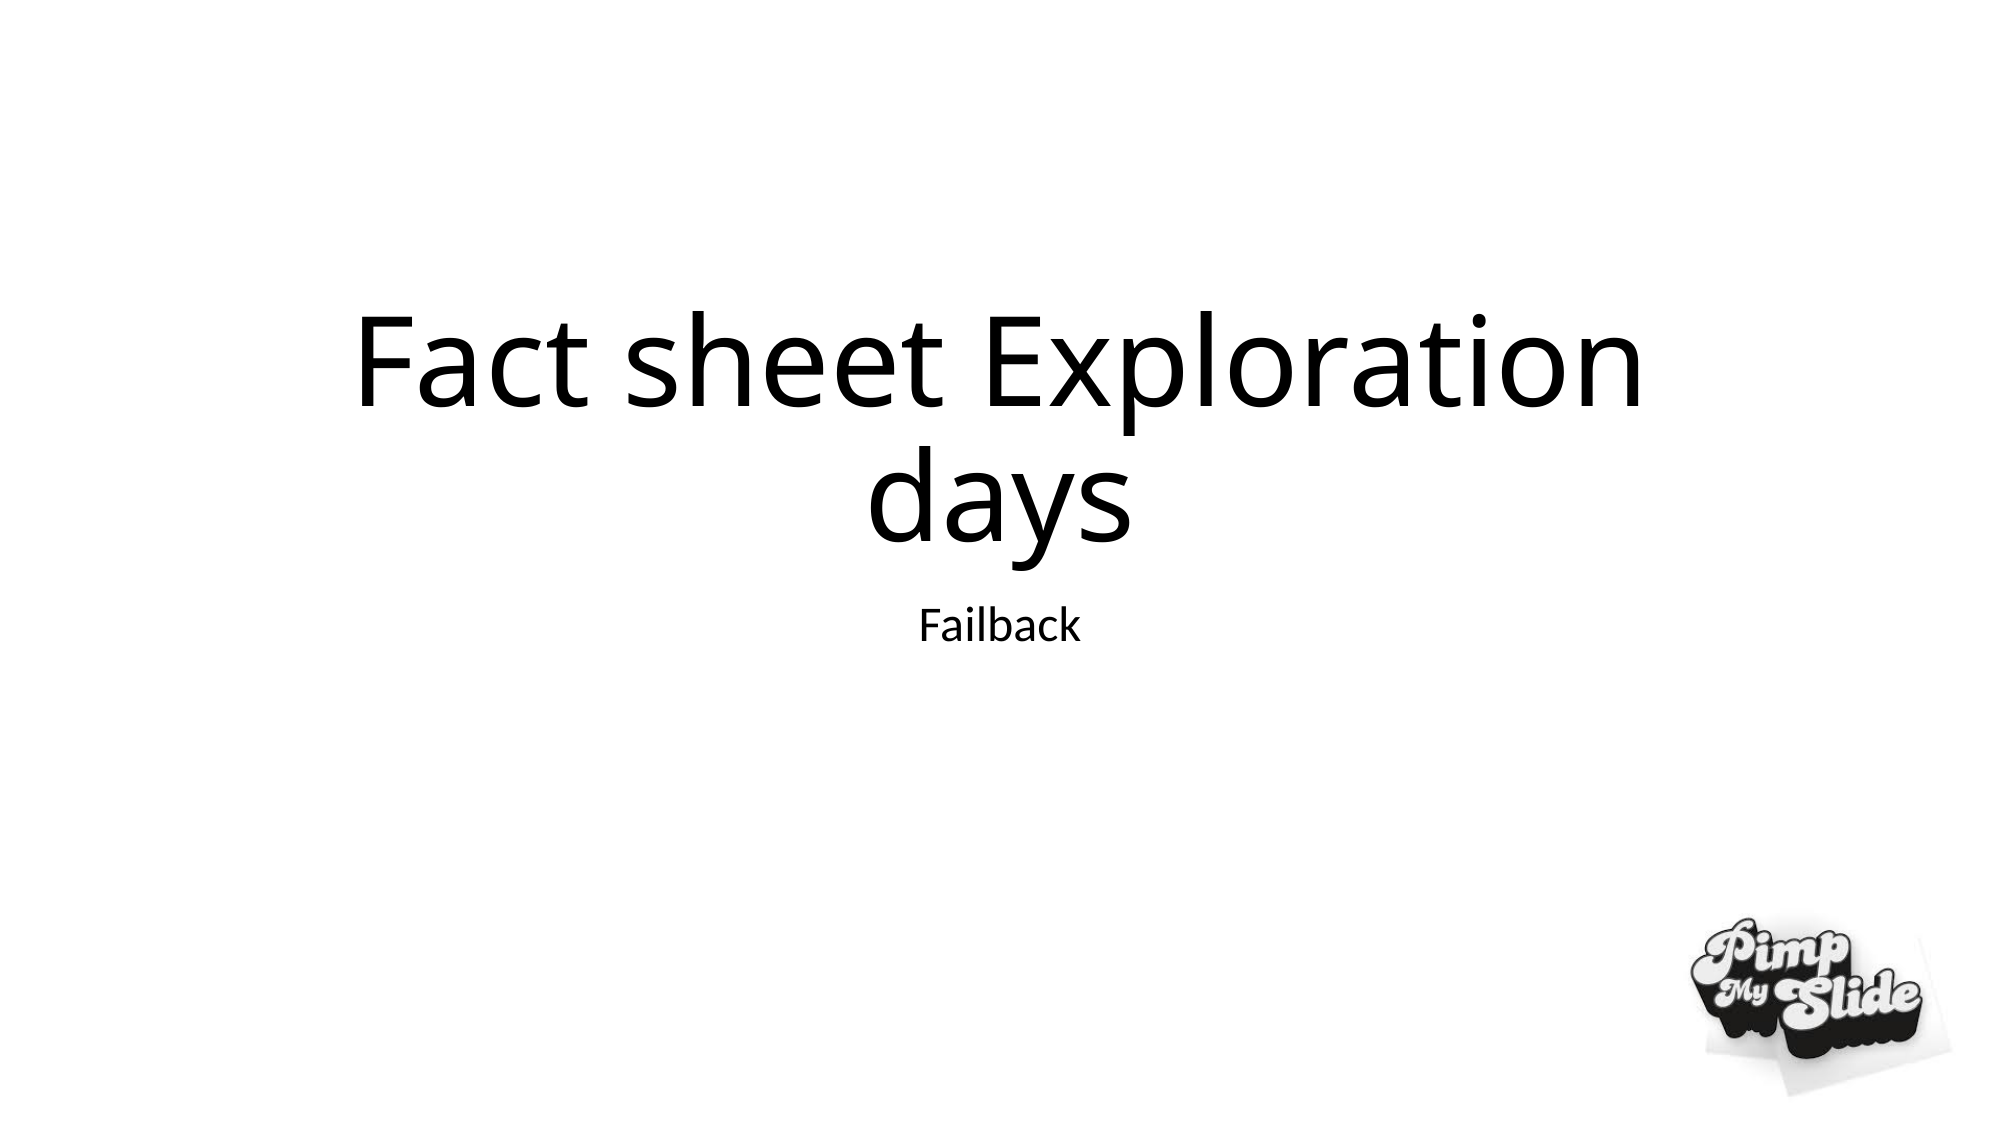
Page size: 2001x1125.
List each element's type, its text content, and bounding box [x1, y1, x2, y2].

subtitle Failback [249, 590, 1750, 863]
picture [1680, 905, 1958, 1104]
title Fact sheet Exploration days [249, 184, 1750, 576]
